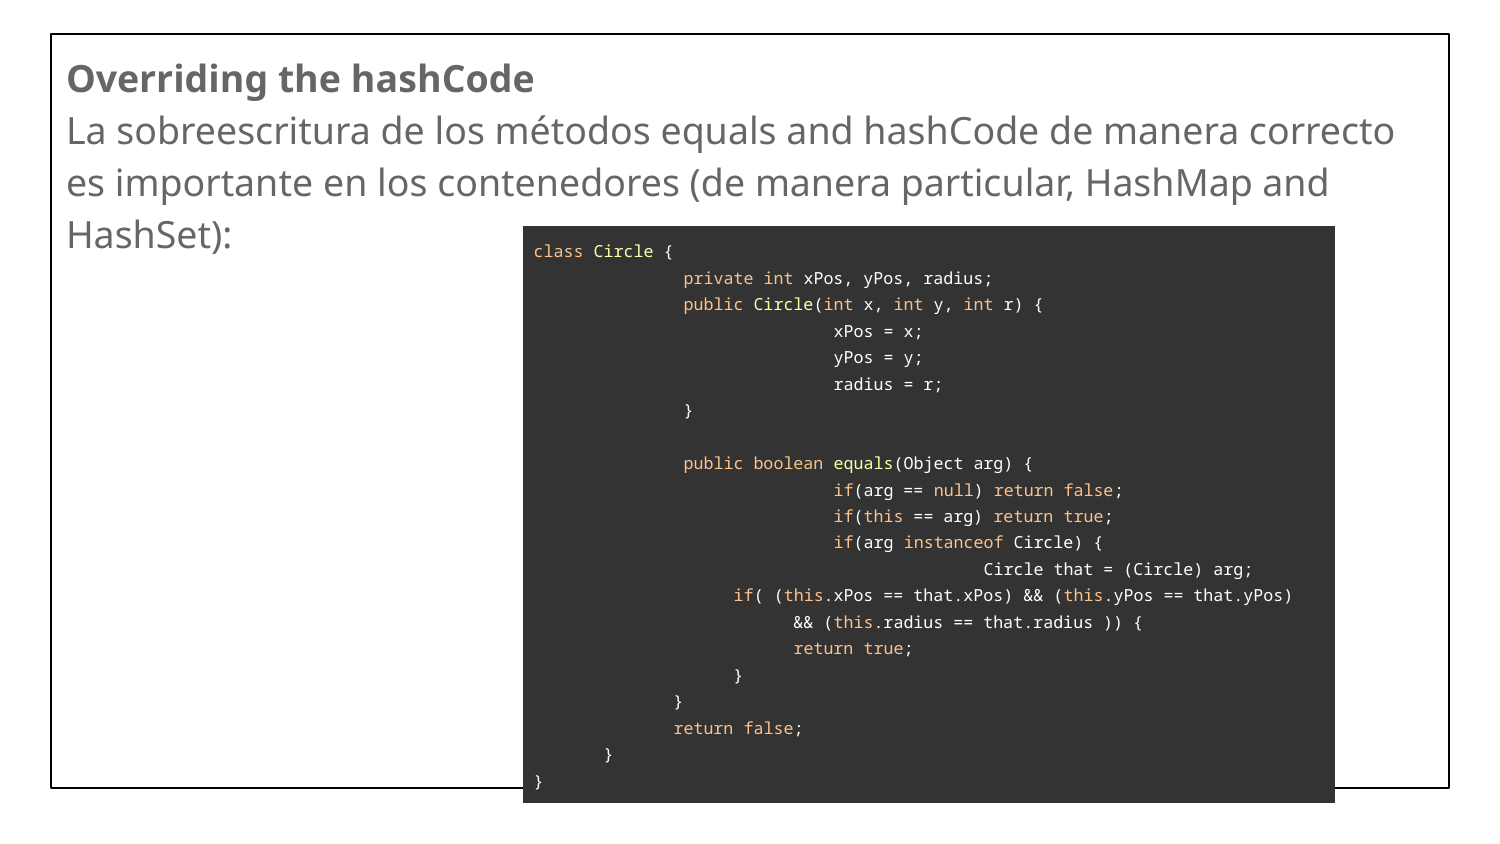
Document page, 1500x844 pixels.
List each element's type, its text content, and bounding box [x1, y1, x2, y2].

list Overriding the hashCode La sobreescritura de los métodos equals and hashCode de manera correcto es importante en los contenedores (de manera particular, HashMap and HashSet): [51, 33, 1449, 789]
table_header class Circle { private int xPos, yPos, radius; public Circle(int x, int y, int r) { xPos = x; yPos = y; radius = r; } public boolean equals(Object arg) { if(arg == null) return false; if(this == arg) return true; if(arg instanceof Circle) { Circle that = (Circle) arg; if( (this.xPos == that.xPos) && (this.yPos == that.yPos) && (this.radius == that.radius )) { return true; } } return false; } } [523, 226, 1335, 803]
